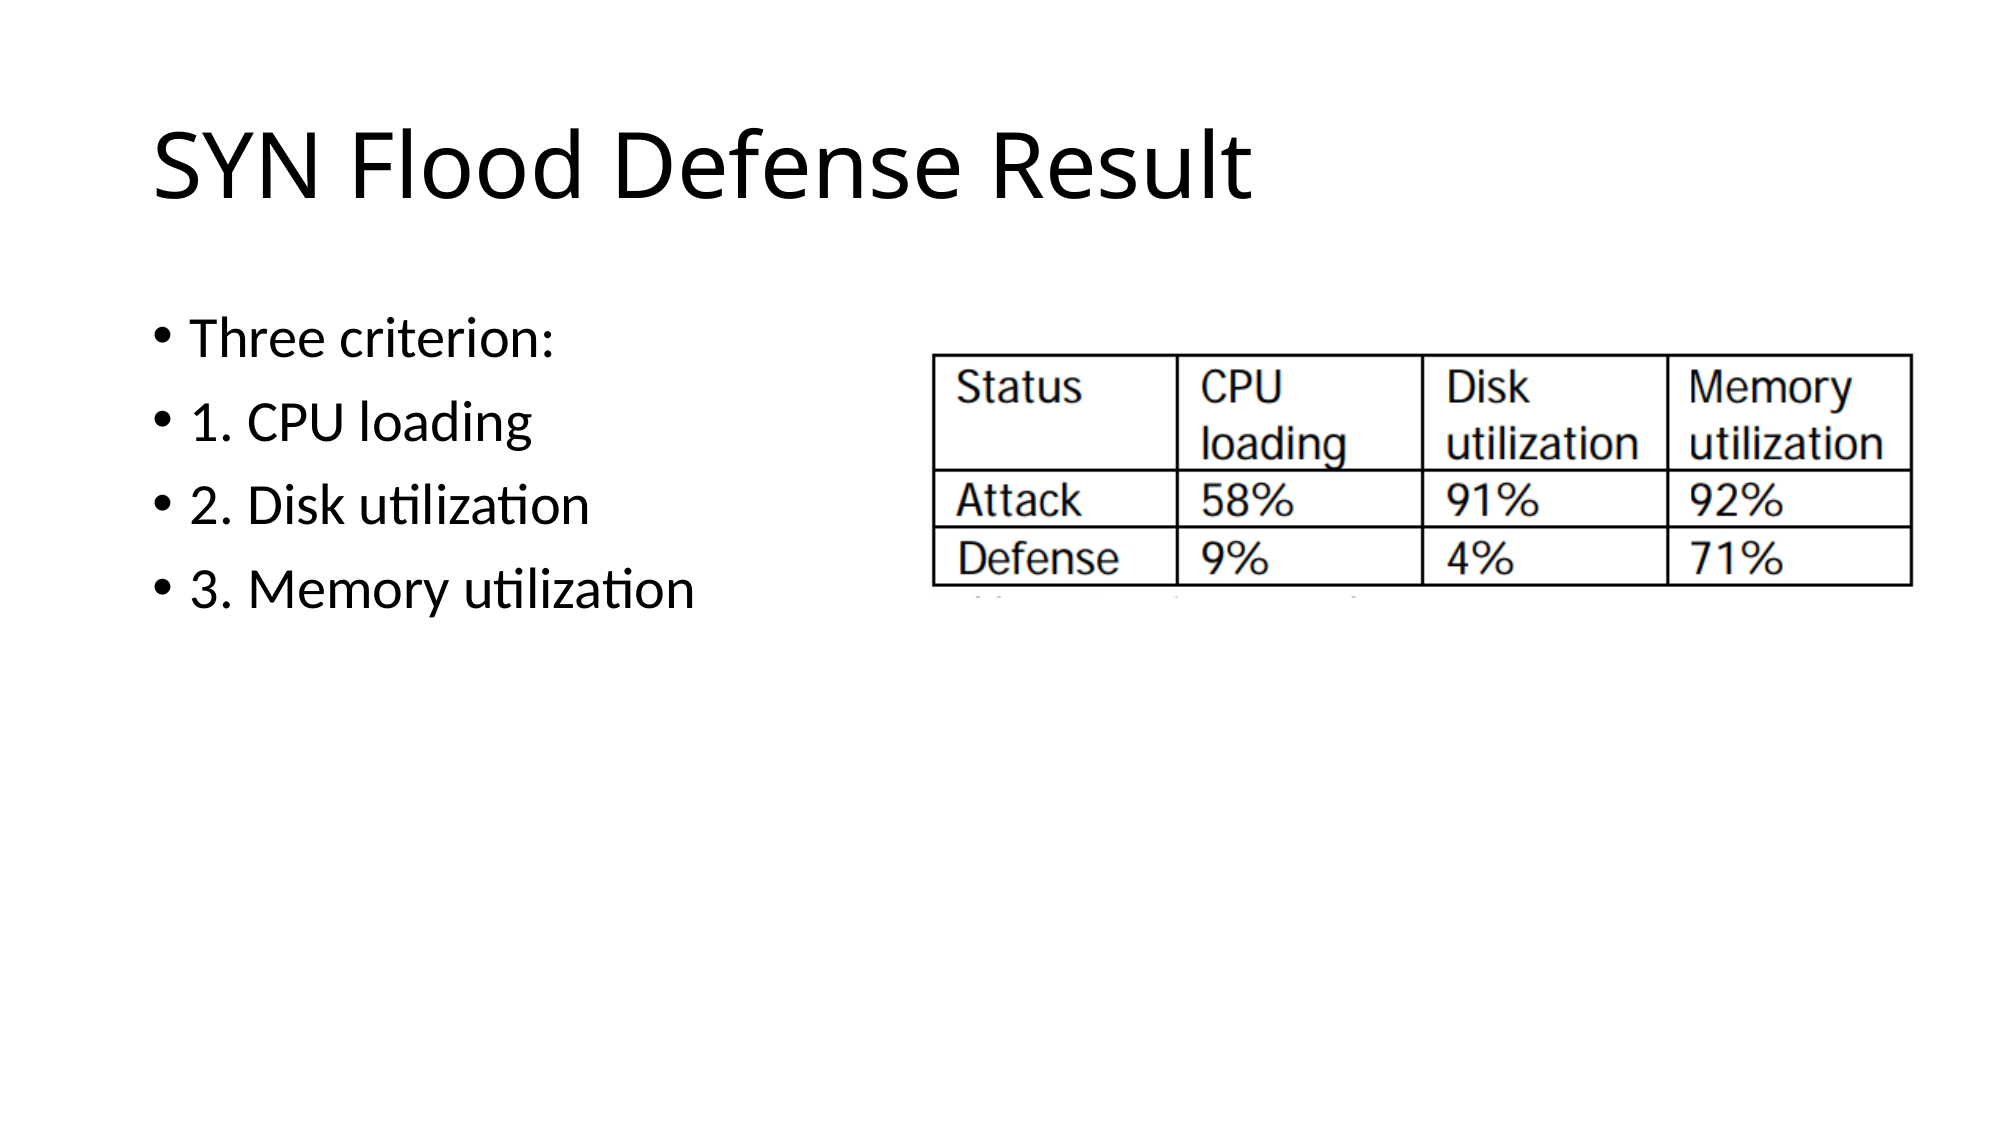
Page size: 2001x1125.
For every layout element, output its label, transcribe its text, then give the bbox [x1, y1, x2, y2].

picture [923, 343, 1929, 599]
list Three criterion: 1. CPU loading 2. Disk utilization 3. Memory utilization [137, 299, 772, 1014]
title SYN Flood Defense Result [137, 59, 1863, 278]
